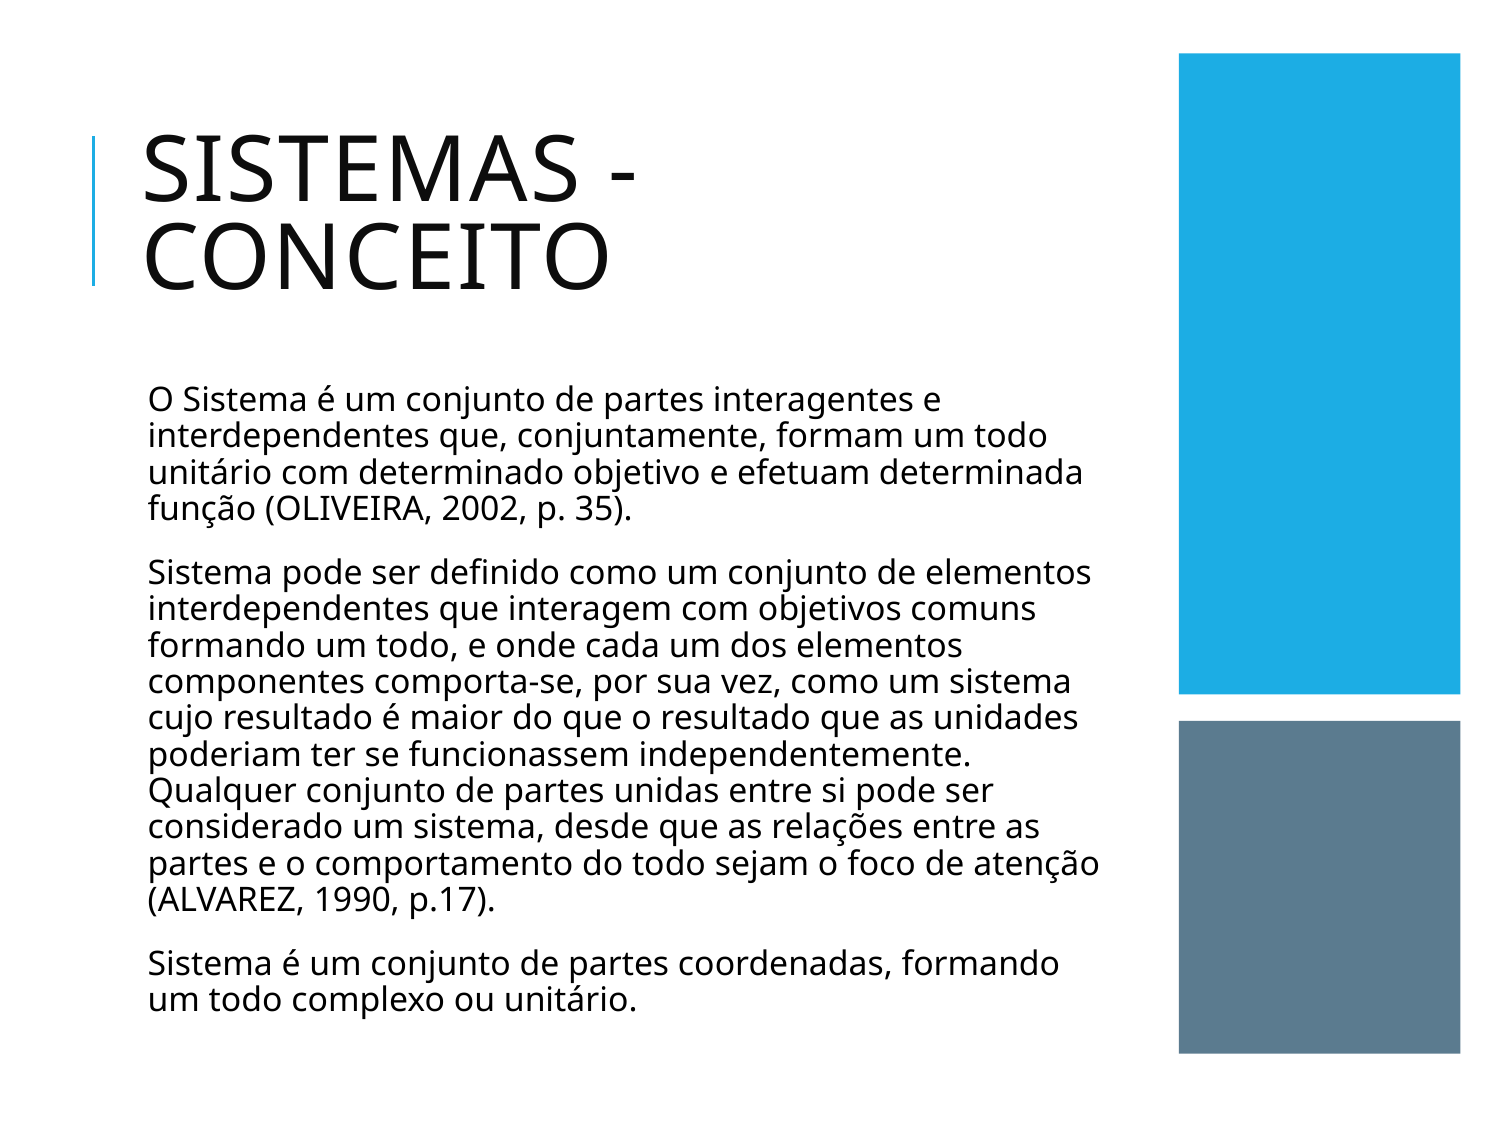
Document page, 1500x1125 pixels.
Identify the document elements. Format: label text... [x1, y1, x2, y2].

text_box [1178, 52, 1462, 696]
text_box [1178, 720, 1462, 1055]
list O Sistema é um conjunto de partes interagentes e interdependentes que, conjuntamente, formam um todo unitário com determinado objetivo e efetuam determinada função (OLIVEIRA, 2002, p. 35). Sistema pode ser definido como um conjunto de elementos interdependentes que interagem com objetivos comuns formando um todo, e onde cada um dos elementos componentes comporta-se, por sua vez, como um sistema cujo resultado é maior do que o resultado que as unidades poderiam ter se funcionassem independentemente. Qualquer conjunto de partes unidas entre si pode ser considerado um sistema, desde que as relações entre as partes e o comportamento do todo sejam o foco de atenção (ALVAREZ, 1990, p.17). Sistema é um conjunto de partes coordenadas, formando um todo complexo ou unitário. [126, 375, 1113, 1035]
title Sistemas - Conceito [126, 96, 1113, 342]
